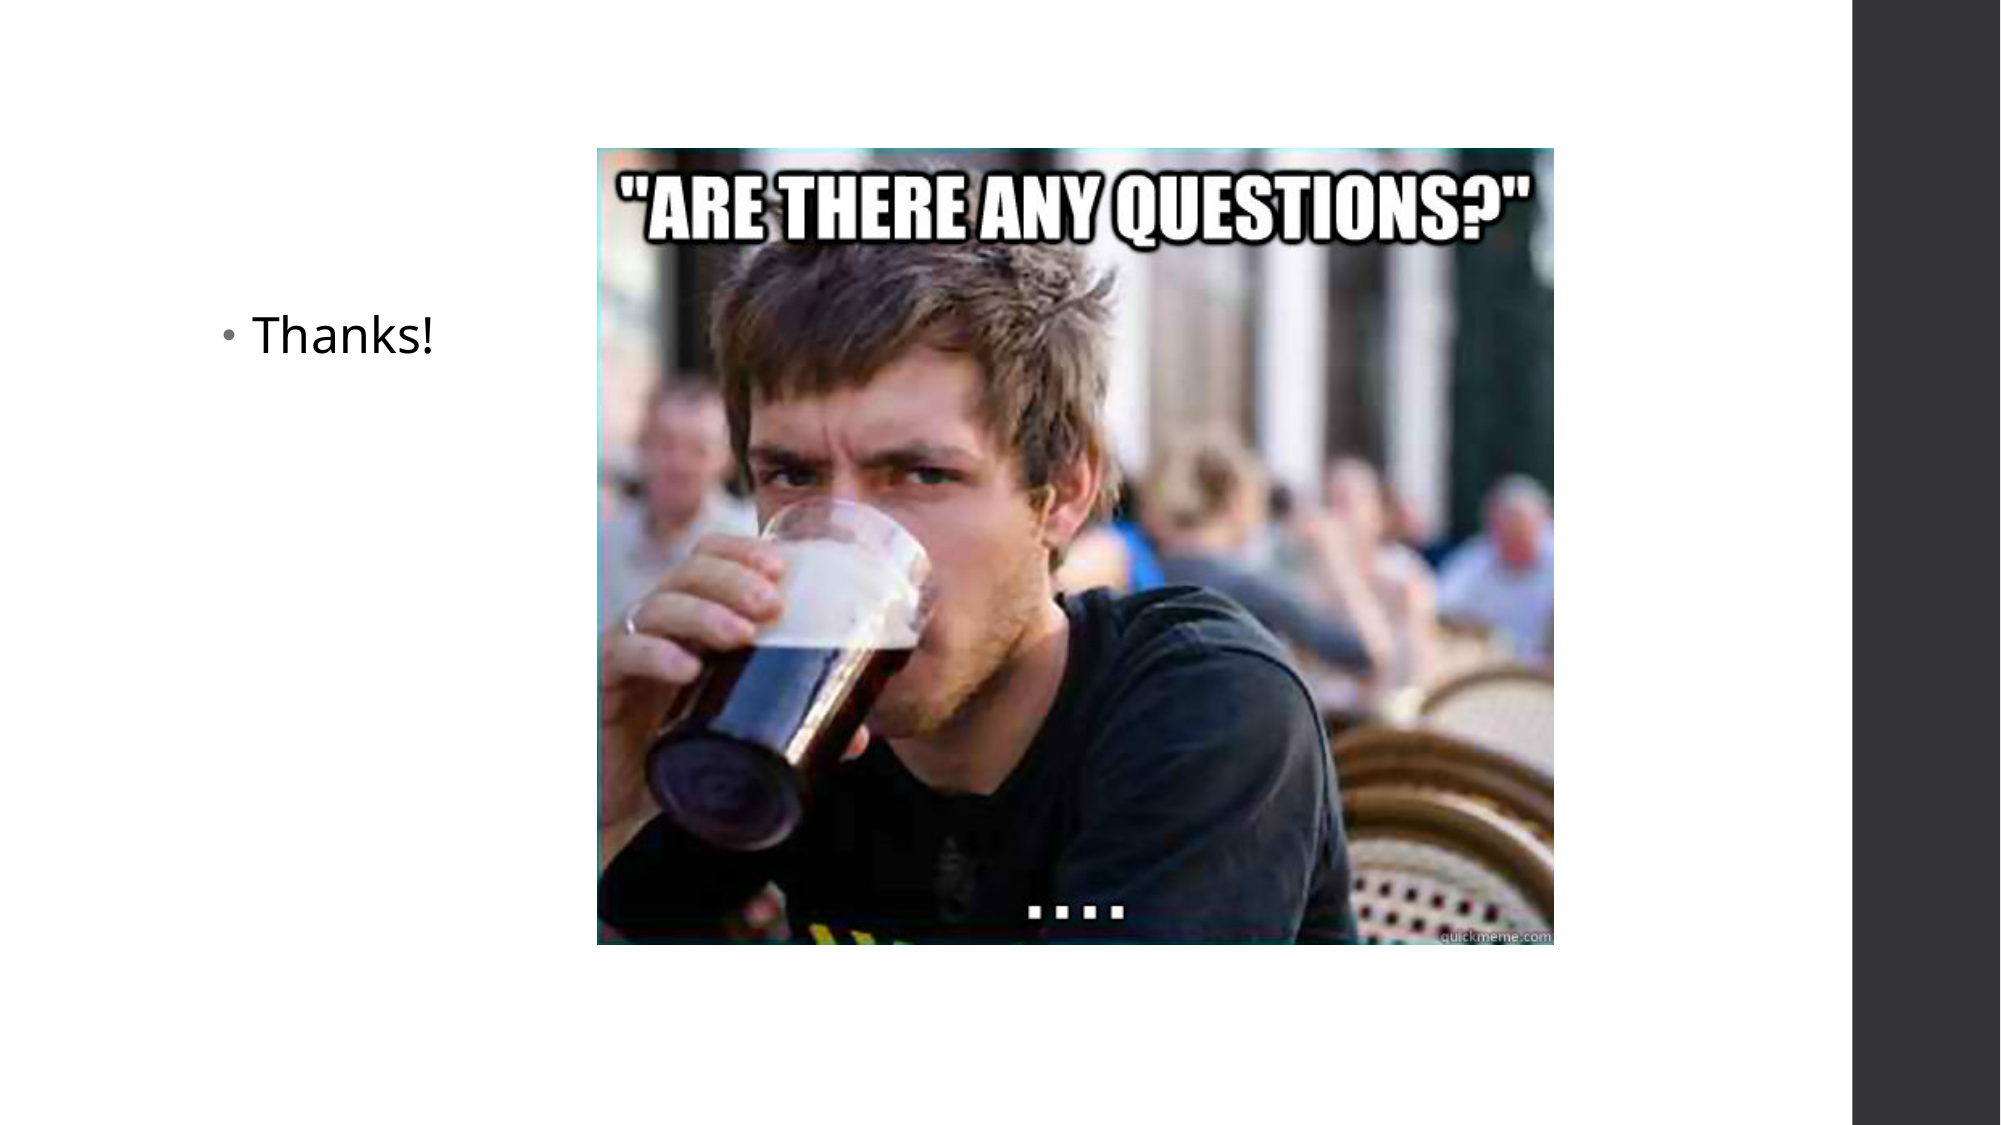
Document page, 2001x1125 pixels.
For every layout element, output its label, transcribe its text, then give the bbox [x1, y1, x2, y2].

list Thanks! [206, 299, 1617, 1014]
picture [597, 148, 1554, 945]
